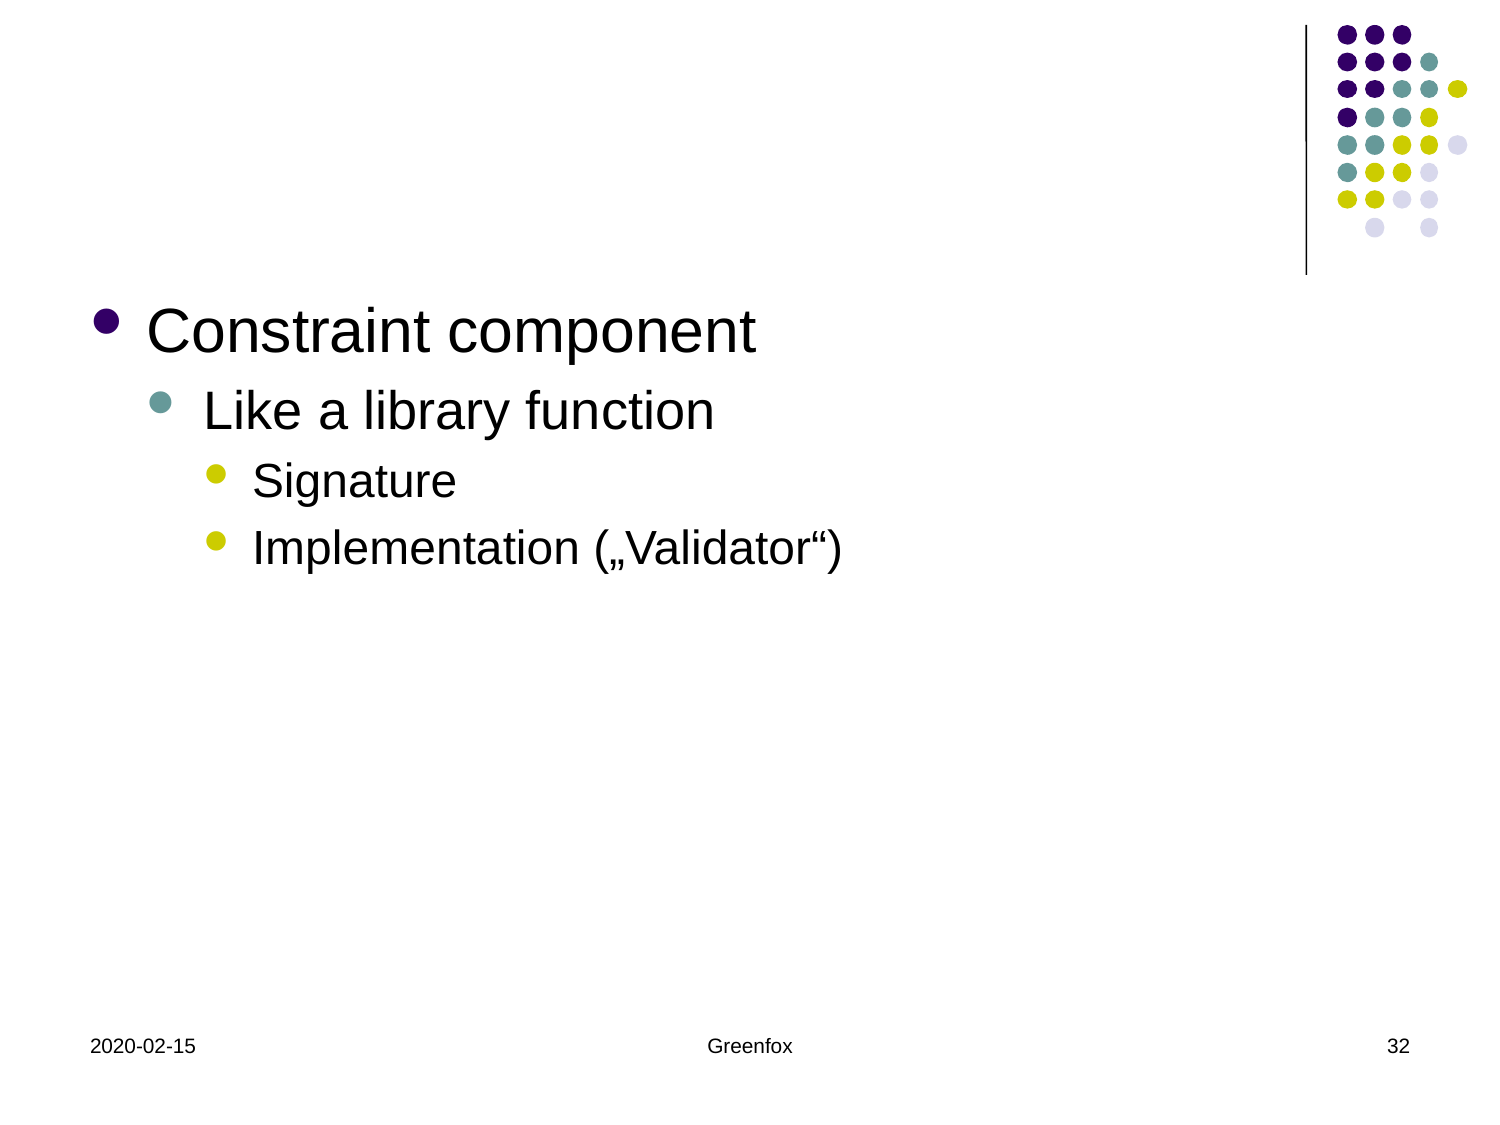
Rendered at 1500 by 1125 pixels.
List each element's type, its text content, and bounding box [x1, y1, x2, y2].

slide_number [75, 1025, 425, 1100]
footer Greenfox [478, 1025, 1022, 1100]
list Constraint component Like a library function Signature Implementation („Validator“) [75, 282, 1425, 1006]
slide_number 32 [1074, 1025, 1425, 1100]
